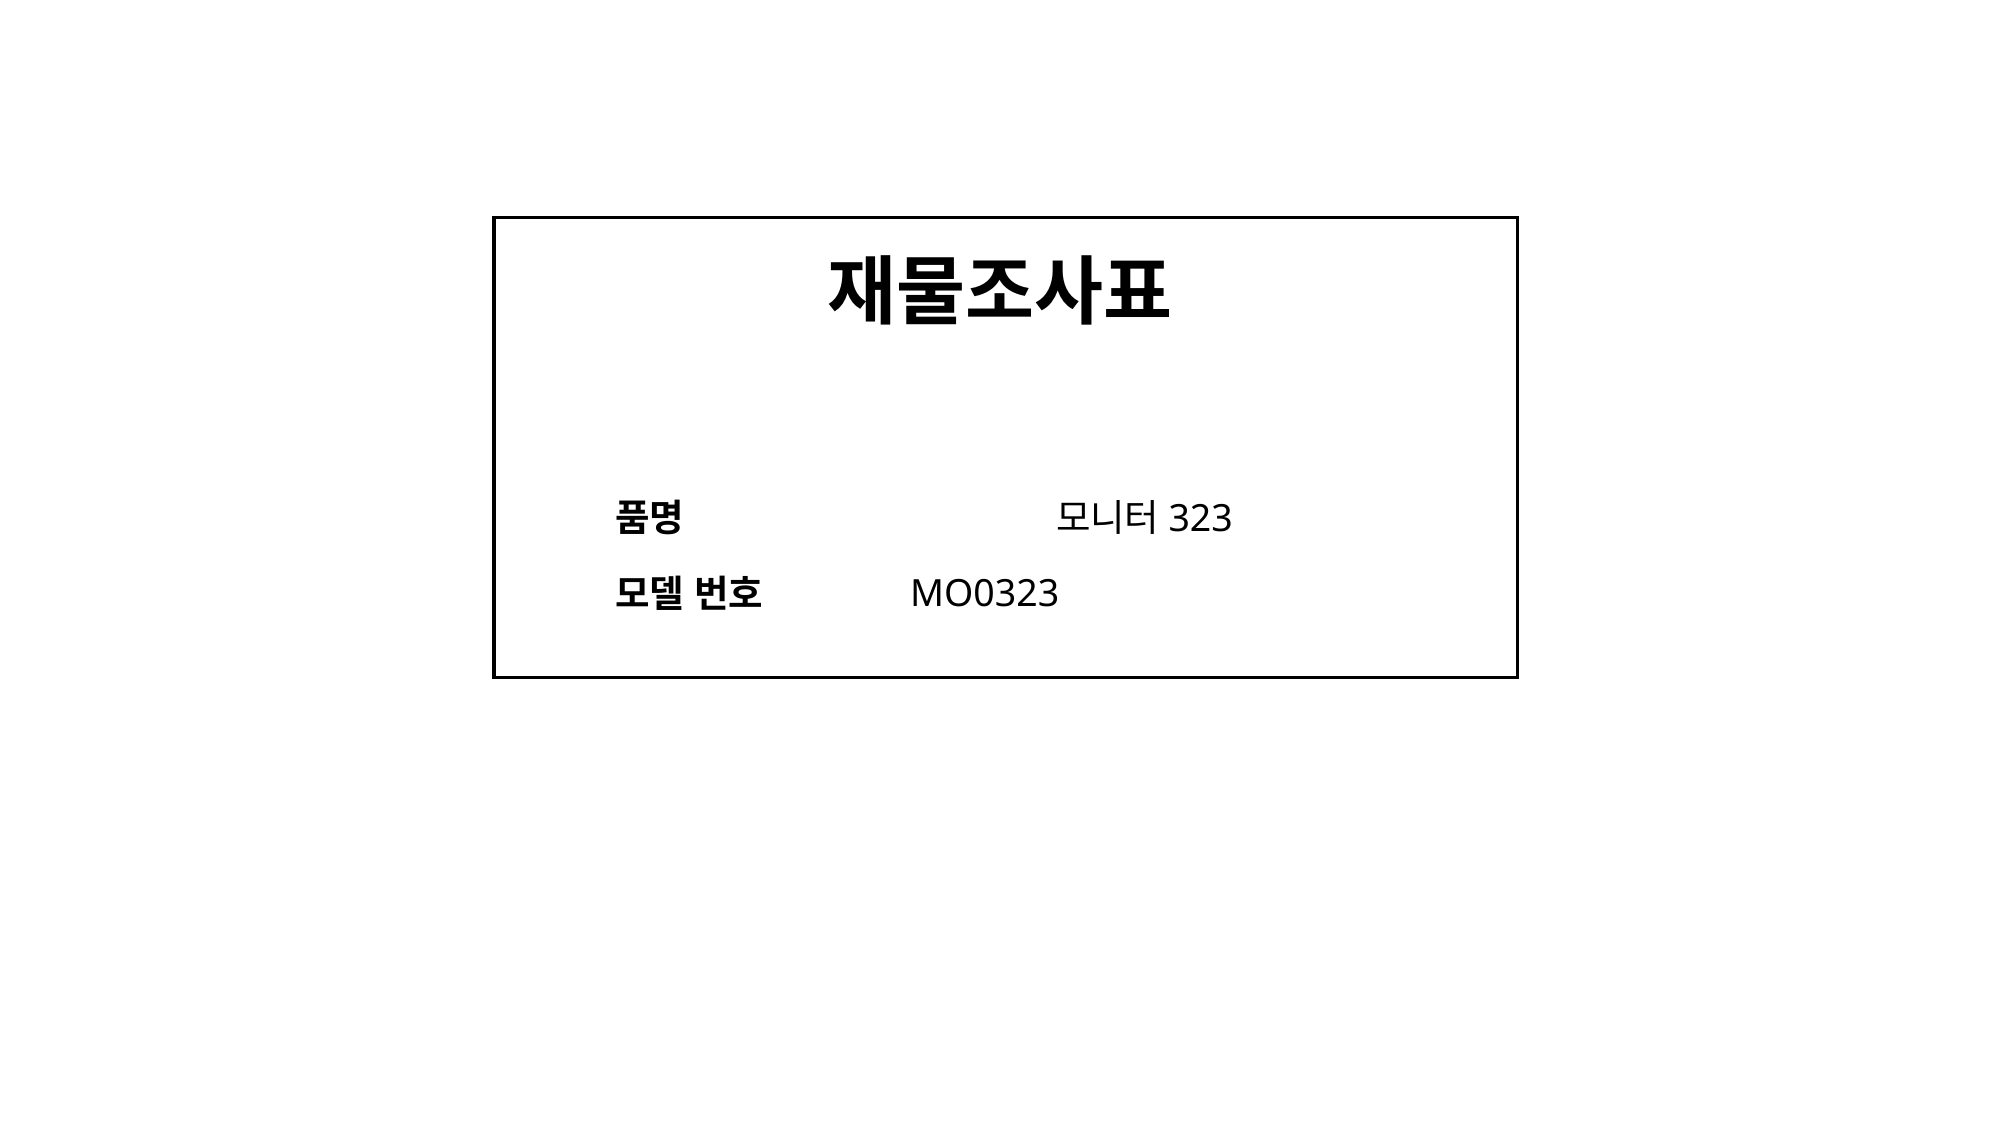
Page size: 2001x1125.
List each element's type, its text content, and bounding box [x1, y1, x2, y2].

text_box 품명 [600, 486, 820, 547]
text_box 모델 번호 [600, 562, 820, 623]
text_box 모니터323 [1041, 486, 1249, 547]
text_box 재물조사표 [812, 235, 1188, 341]
text_box [492, 216, 1519, 679]
text_box MO0323 [895, 561, 1394, 622]
